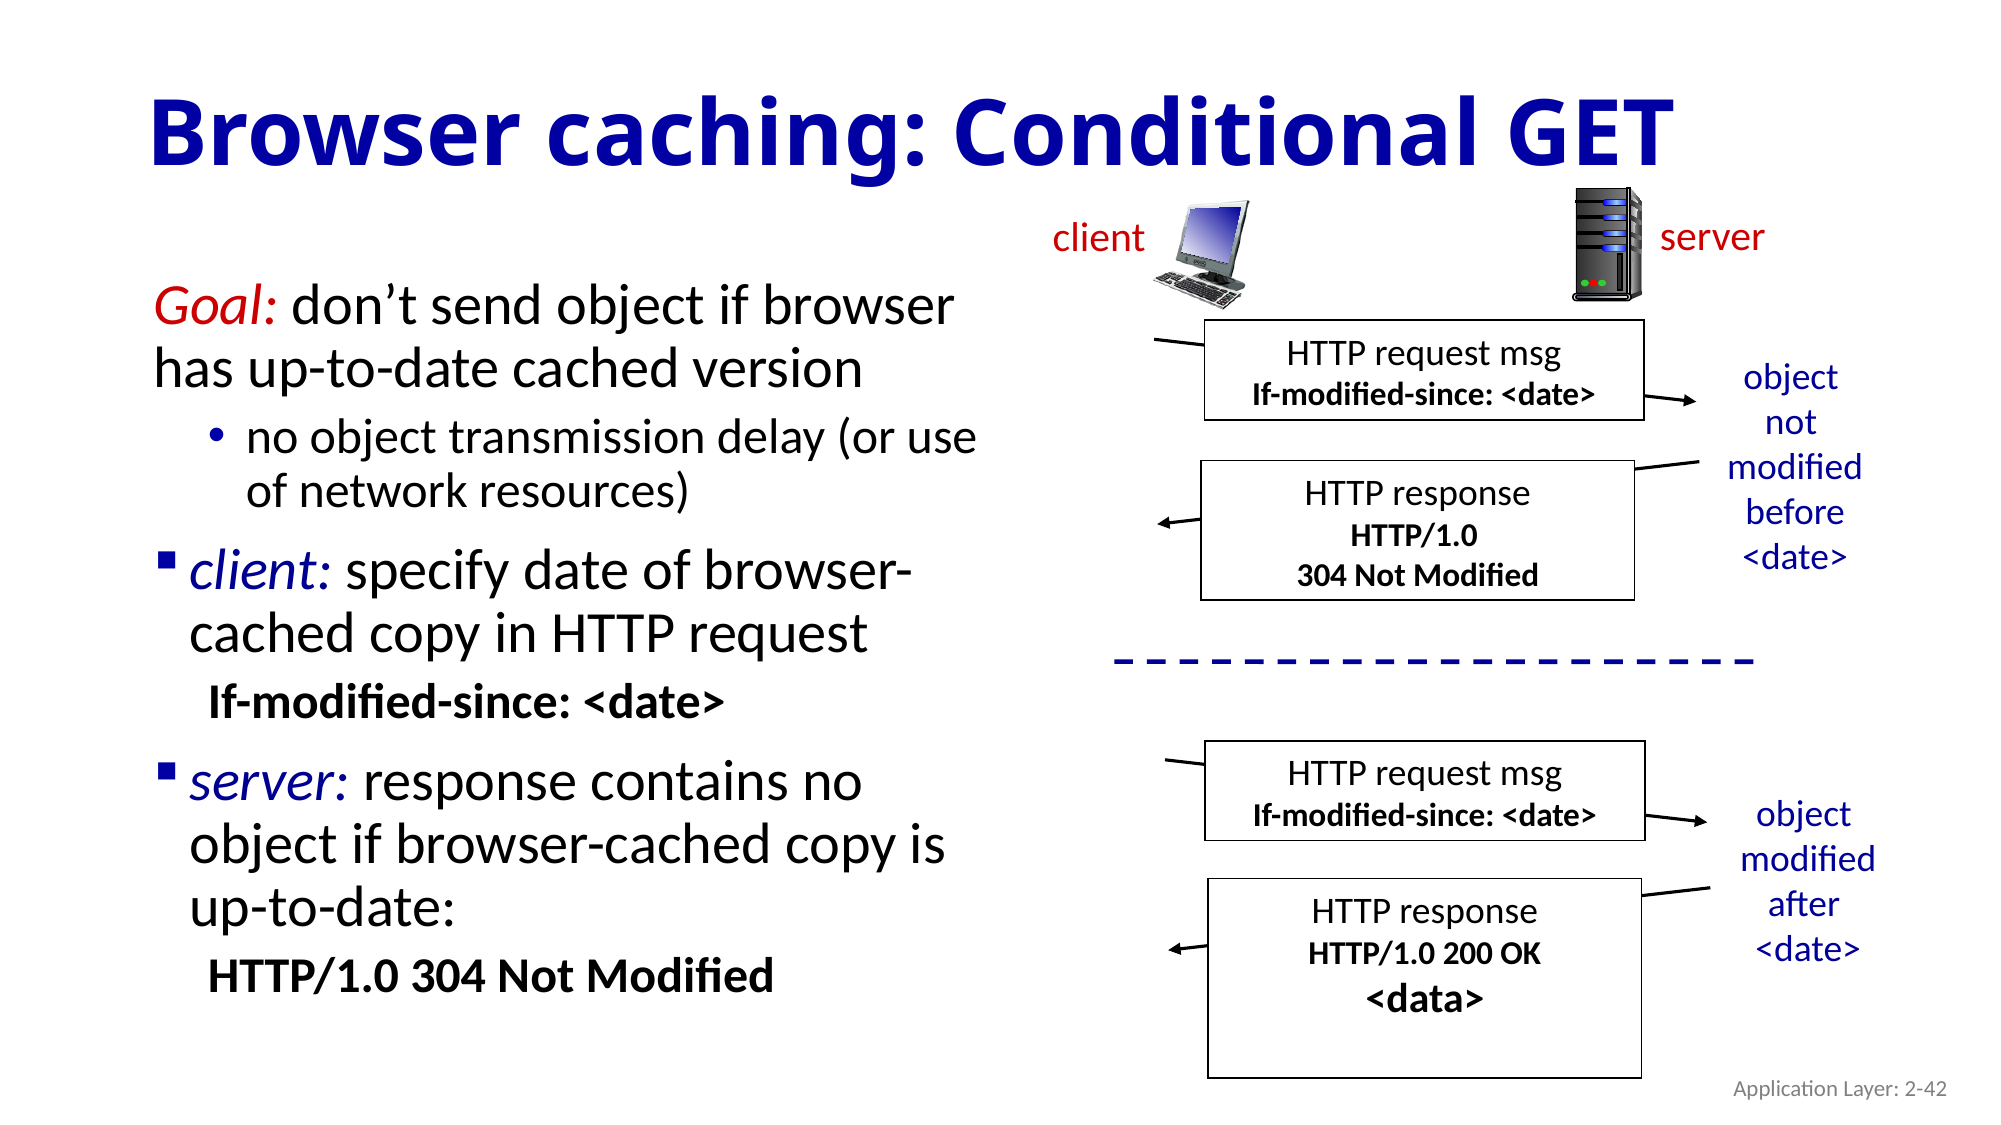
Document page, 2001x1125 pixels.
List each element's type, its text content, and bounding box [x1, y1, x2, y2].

text_box HTTP request msg If-modified-since: <date> [1204, 320, 1645, 420]
text_box [1168, 942, 1208, 955]
text_box [1157, 516, 1200, 529]
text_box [1201, 460, 1635, 603]
text_box HTTP response HTTP/1.0 200 OK <data> [1208, 878, 1642, 1079]
text_box Goal: don’t send object if browser has up-to-date cached version no object transmission delay (or use of network resources) client: specify date of browser-cached copy in HTTP request If-modified-since: <date> server: response contains no object if browser-cached copy is up-to-date: HTTP/1.0 304 Not Modified [117, 266, 1036, 1109]
text_box [1645, 394, 1697, 407]
slide_number Application Layer: 2-42 [1512, 1056, 1963, 1117]
text_box [1645, 814, 1708, 828]
text_box object modified after <date> [1725, 781, 1892, 976]
text_box HTTP request msg If-modified-since: <date> [1205, 740, 1645, 841]
text_box object not modified before <date> [1712, 344, 1879, 585]
title Browser caching: Conditional GET [131, 62, 1856, 209]
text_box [1035, 188, 1782, 318]
